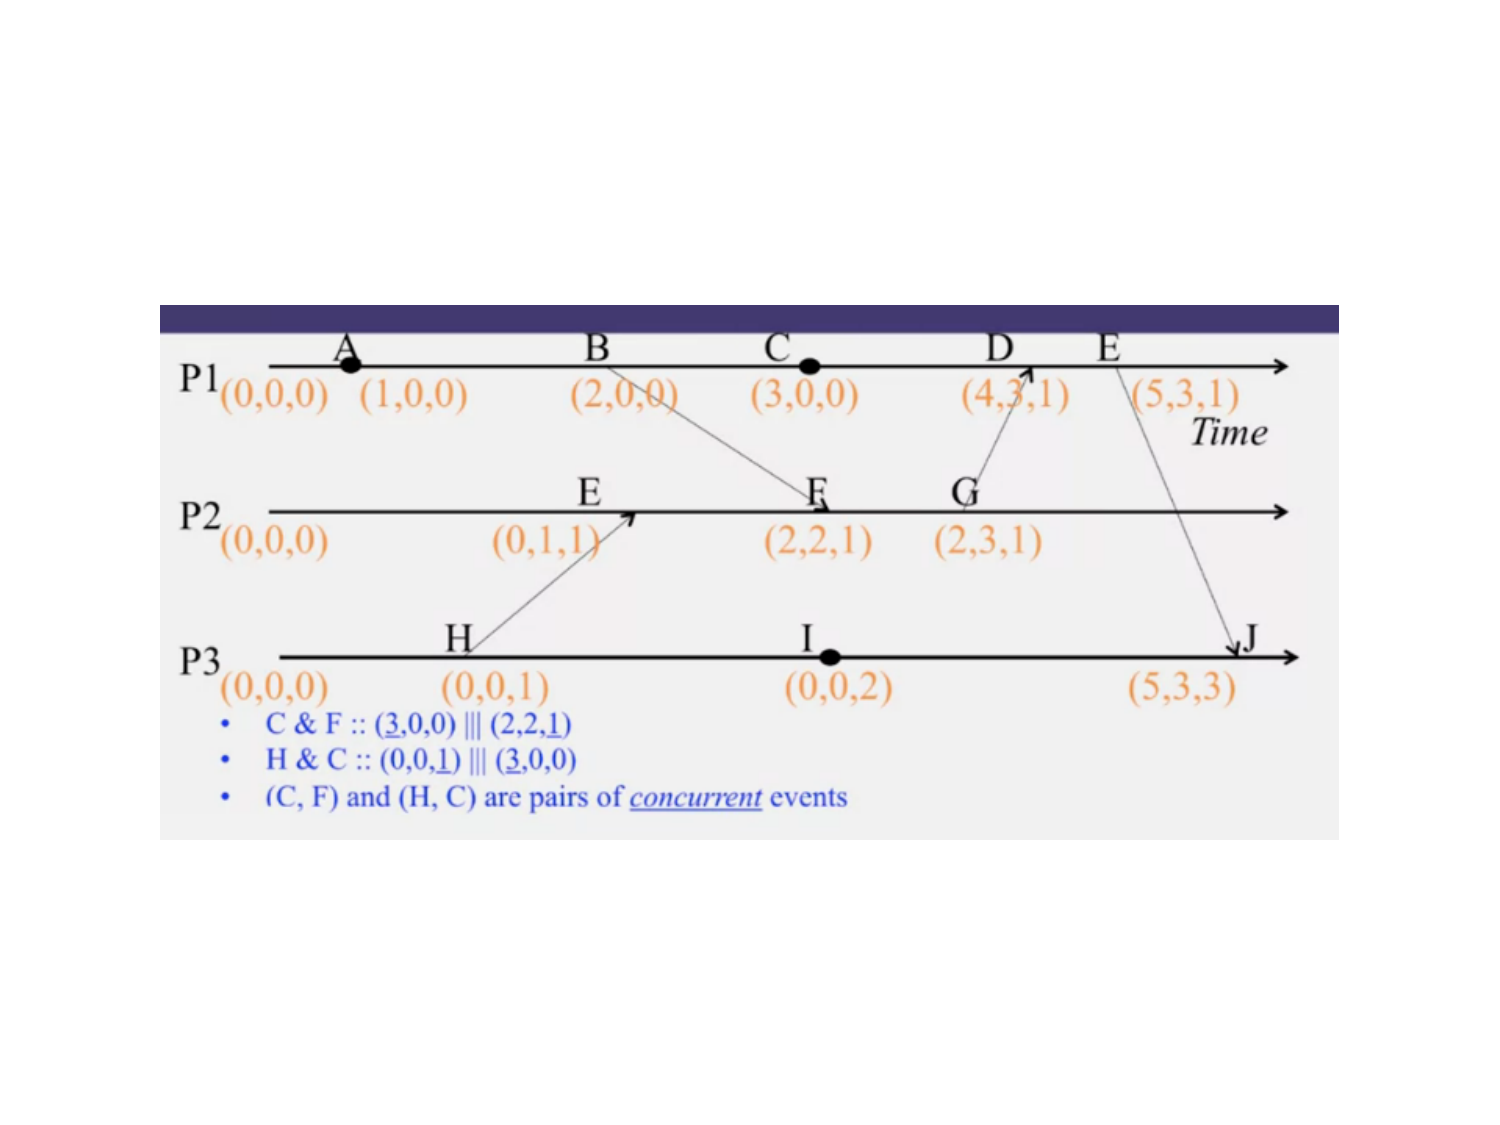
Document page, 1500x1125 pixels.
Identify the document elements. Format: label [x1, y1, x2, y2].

list [160, 305, 1340, 840]
